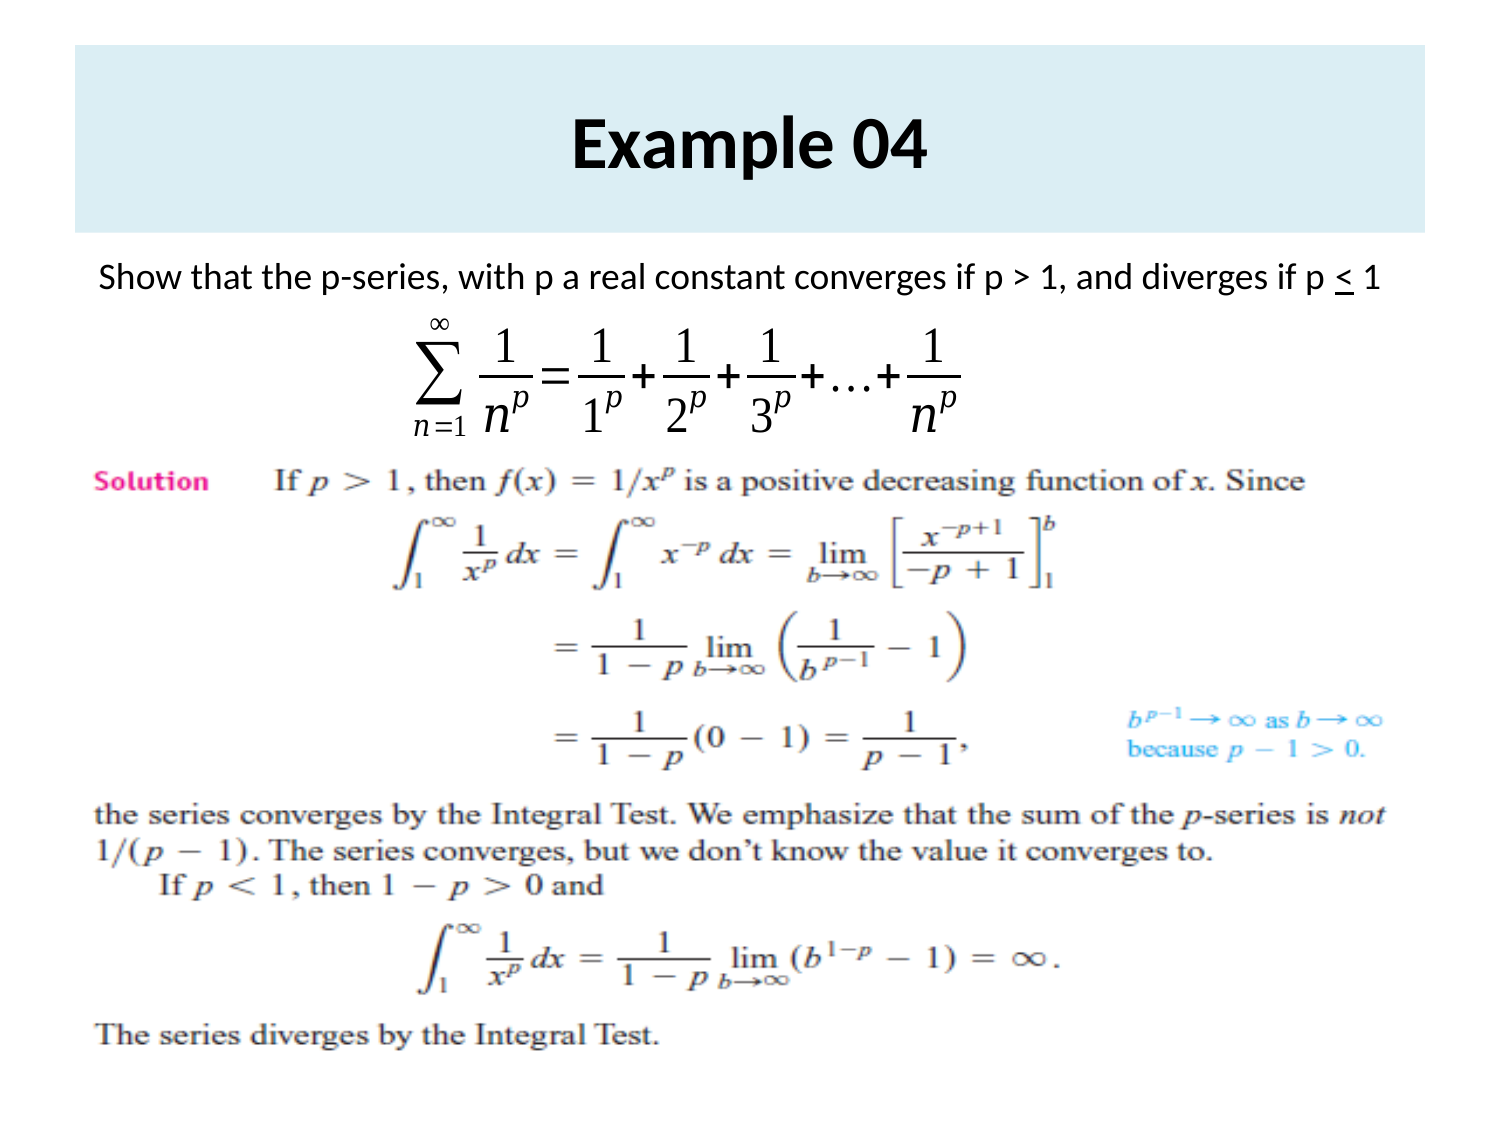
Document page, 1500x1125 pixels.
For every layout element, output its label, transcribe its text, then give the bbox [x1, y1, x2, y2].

picture [87, 462, 1413, 1066]
text_box Show that the p-series, with p a real constant converges if p > 1, and diverges if p < 1 [83, 244, 1413, 305]
title Example 04 [75, 45, 1425, 233]
